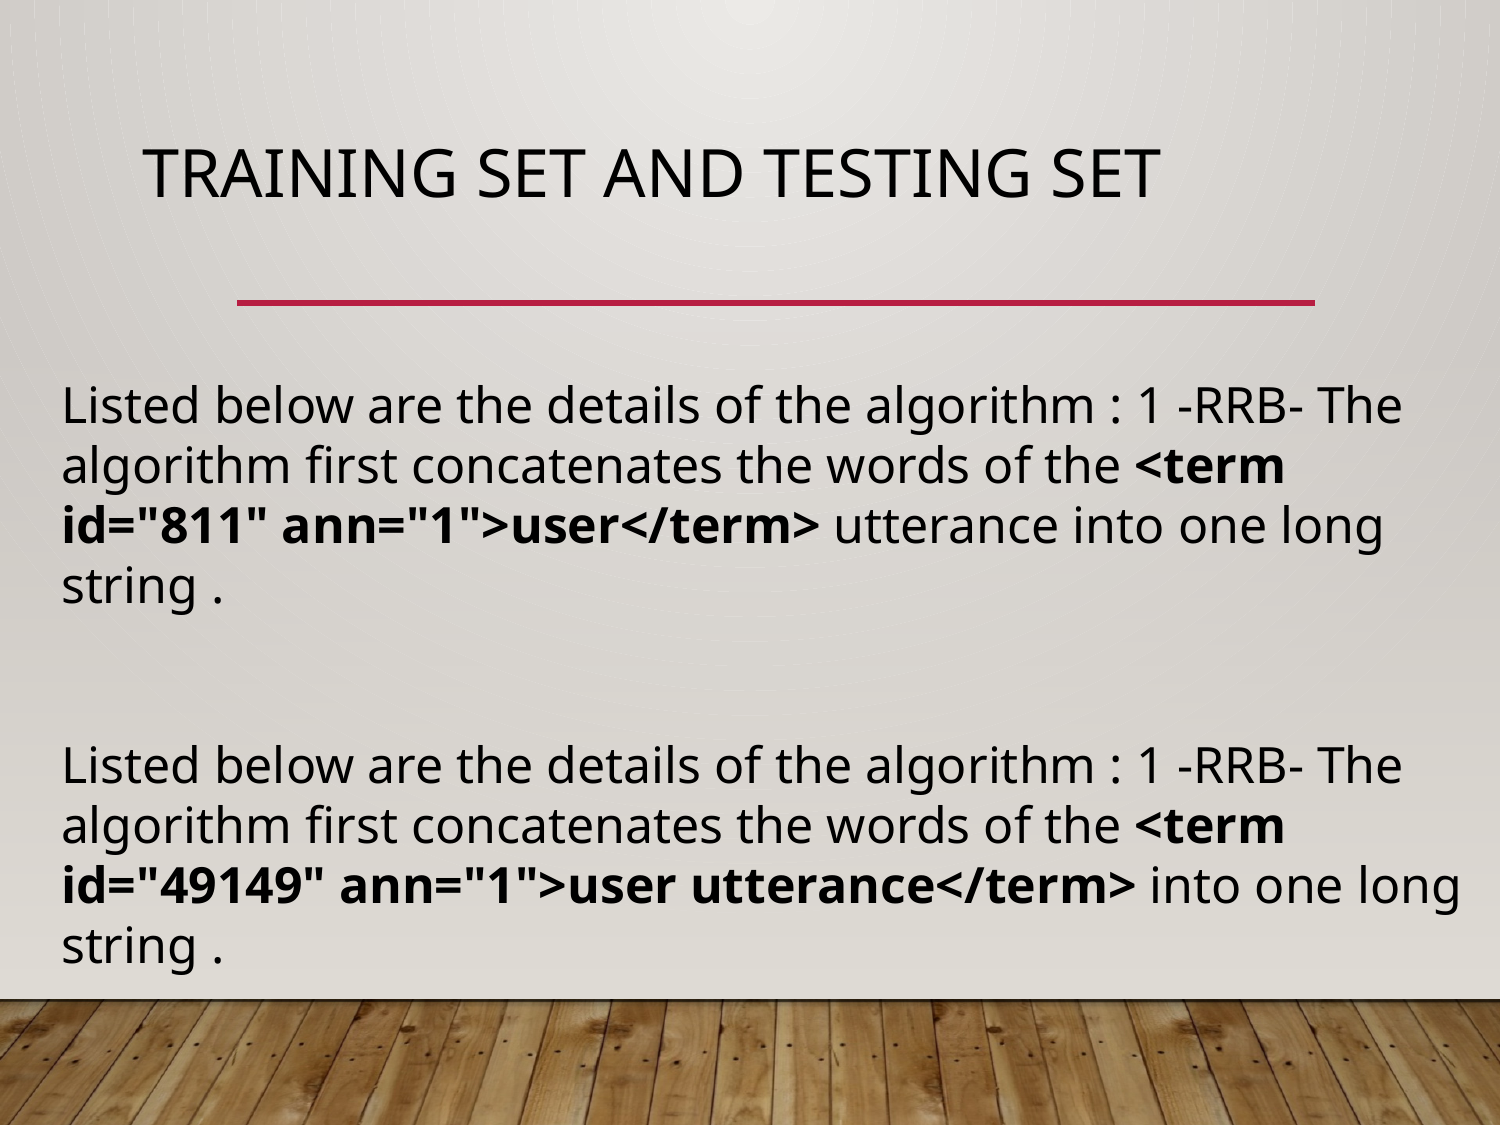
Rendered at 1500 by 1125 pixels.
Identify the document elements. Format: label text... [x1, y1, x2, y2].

text_box Listed below are the details of the algorithm : 1 -RRB- The algorithm first concatenates the words of the <term id="811" ann="1">user</term> utterance into one long string . Listed below are the details of the algorithm : 1 -RRB- The algorithm first concatenates the words of the <term id="49149" ann="1">user utterance</term> into one long string . [46, 366, 1500, 1087]
picture [0, 999, 1500, 1125]
title Training Set And Testing Set [127, 131, 1315, 305]
